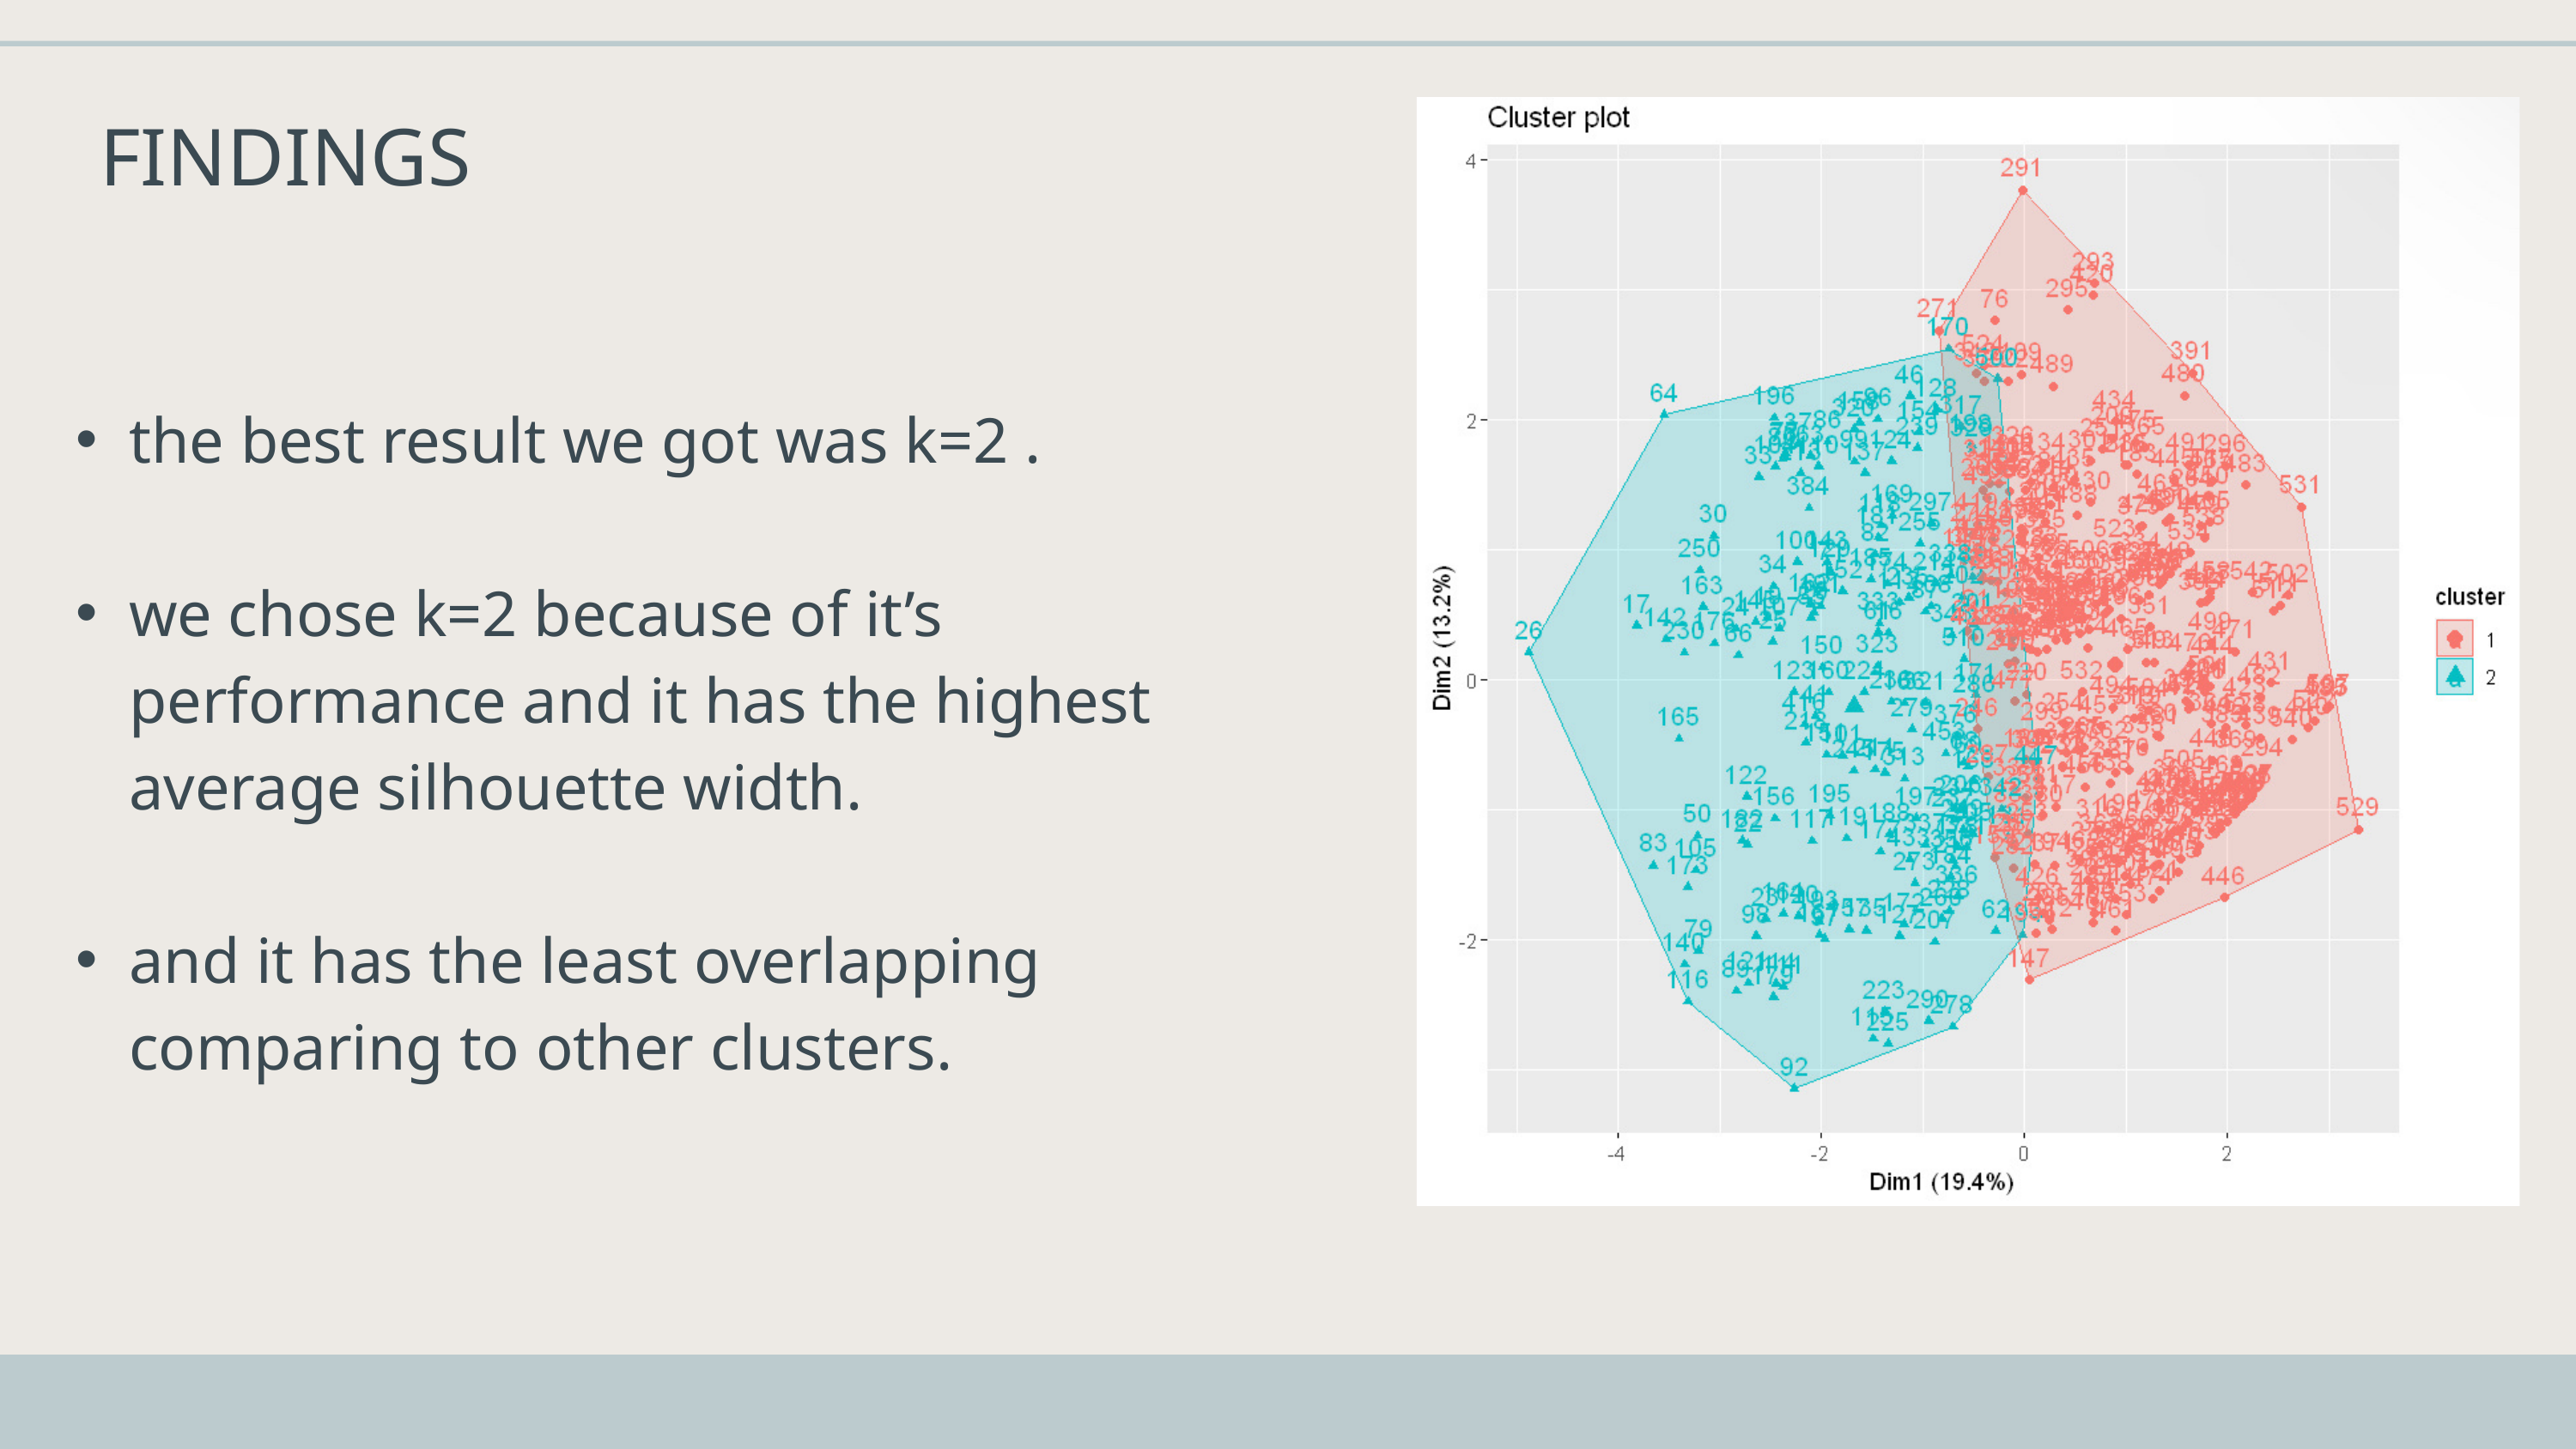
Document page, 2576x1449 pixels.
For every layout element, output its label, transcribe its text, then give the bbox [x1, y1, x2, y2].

text_box the best result we got was k=2 . we chose k=2 because of it’s performance and it has the highest average silhouette width. and it has the least overlapping comparing to other clusters. [23, 389, 1288, 1082]
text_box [0, 1354, 2576, 1449]
text_box FINDINGS [99, 91, 504, 202]
text_box [1416, 97, 2520, 1206]
